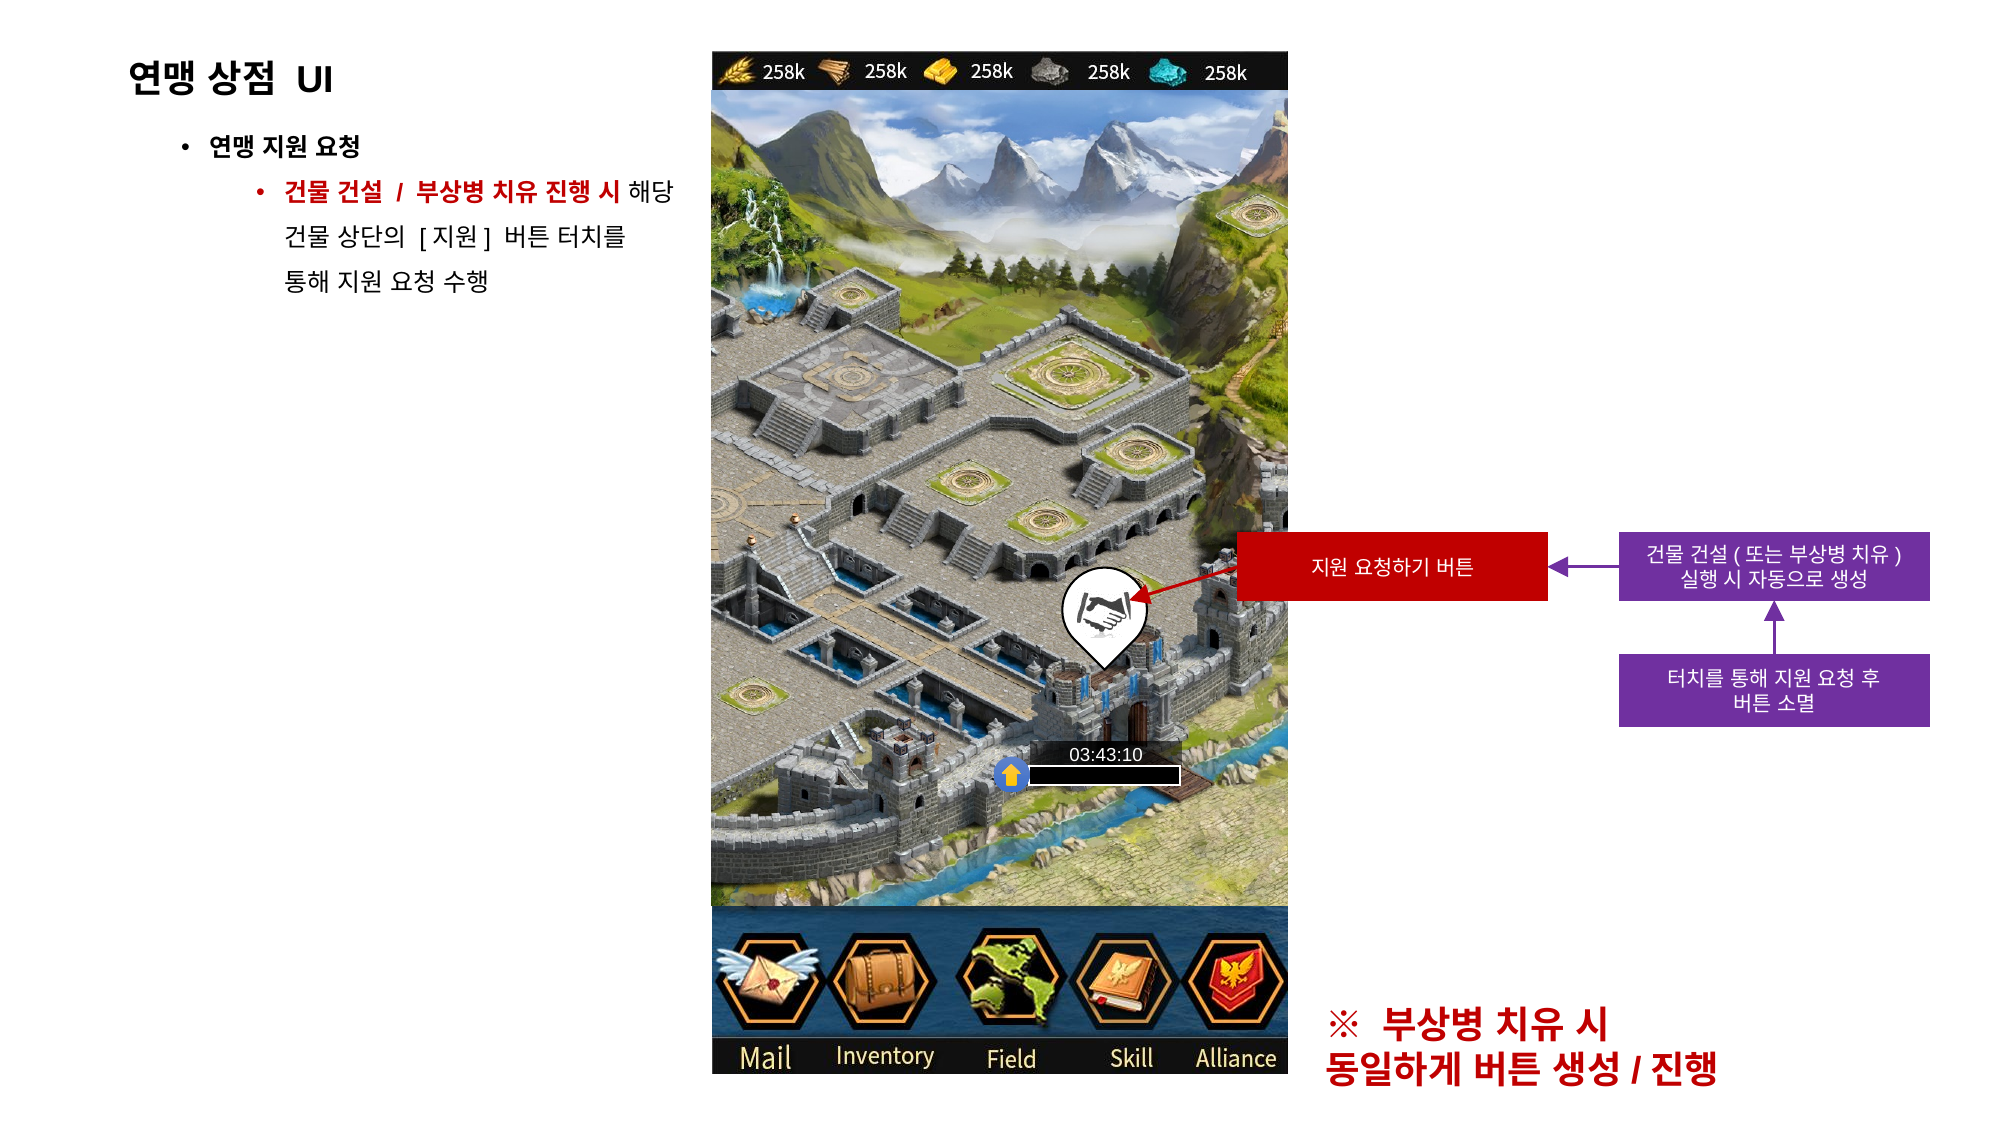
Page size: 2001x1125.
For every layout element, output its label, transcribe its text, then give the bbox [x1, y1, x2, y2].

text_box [993, 756, 1030, 793]
picture [1076, 585, 1131, 638]
text_box 건물 건설(또는 부상병 치유) 실행 시 자동으로 생성 [1619, 533, 1929, 601]
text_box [1128, 566, 1239, 601]
text_box ※ 부상병 치유 시 동일하게 버튼 생성/진행 [1310, 994, 1776, 1100]
text_box 터치를 통해 지원 요청 후 버튼 소멸 [1619, 655, 1929, 727]
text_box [711, 50, 1288, 1075]
text_box 연맹 상점 UI [113, 47, 362, 108]
text_box 지원 요청하기 버튼 [1292, 533, 1548, 601]
text_box 연맹 지원 요청 건물 건설 / 부상병 치유 진행 시 해당 건물 상단의 [지원] 버튼 터치를 통해 지원 요청 수행 [166, 109, 693, 307]
